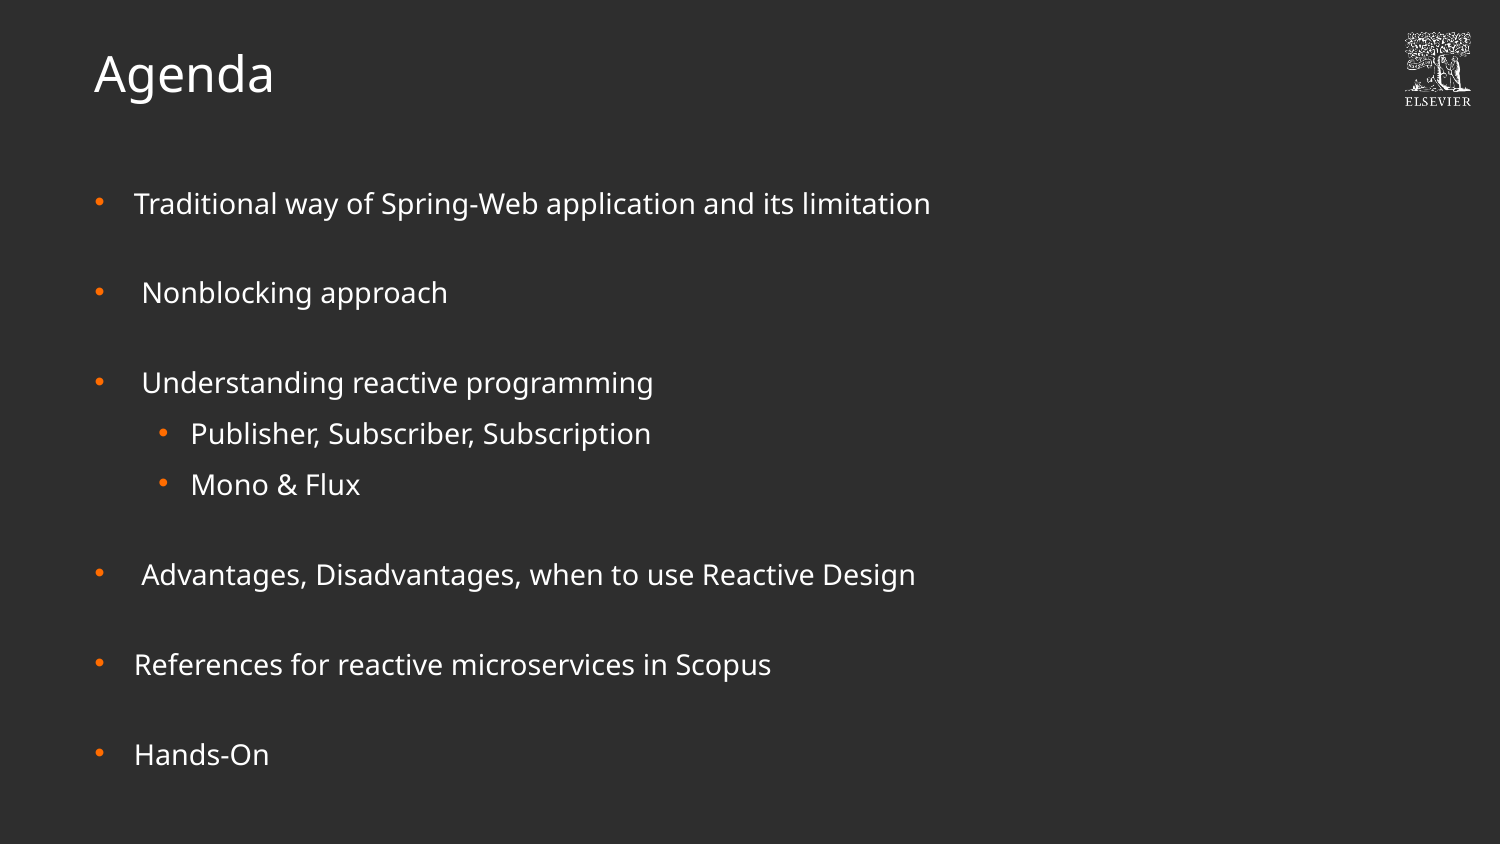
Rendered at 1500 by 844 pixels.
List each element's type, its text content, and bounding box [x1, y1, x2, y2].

picture [1405, 32, 1471, 106]
list Traditional way of Spring-Web application and its limitation Nonblocking approach Understanding reactive programming Publisher, Subscriber, Subscription Mono & Flux Advantages, Disadvantages, when to use Reactive Design References for reactive microservices in Scopus Hands-On [94, 137, 1406, 777]
title Agenda [94, 32, 1378, 115]
